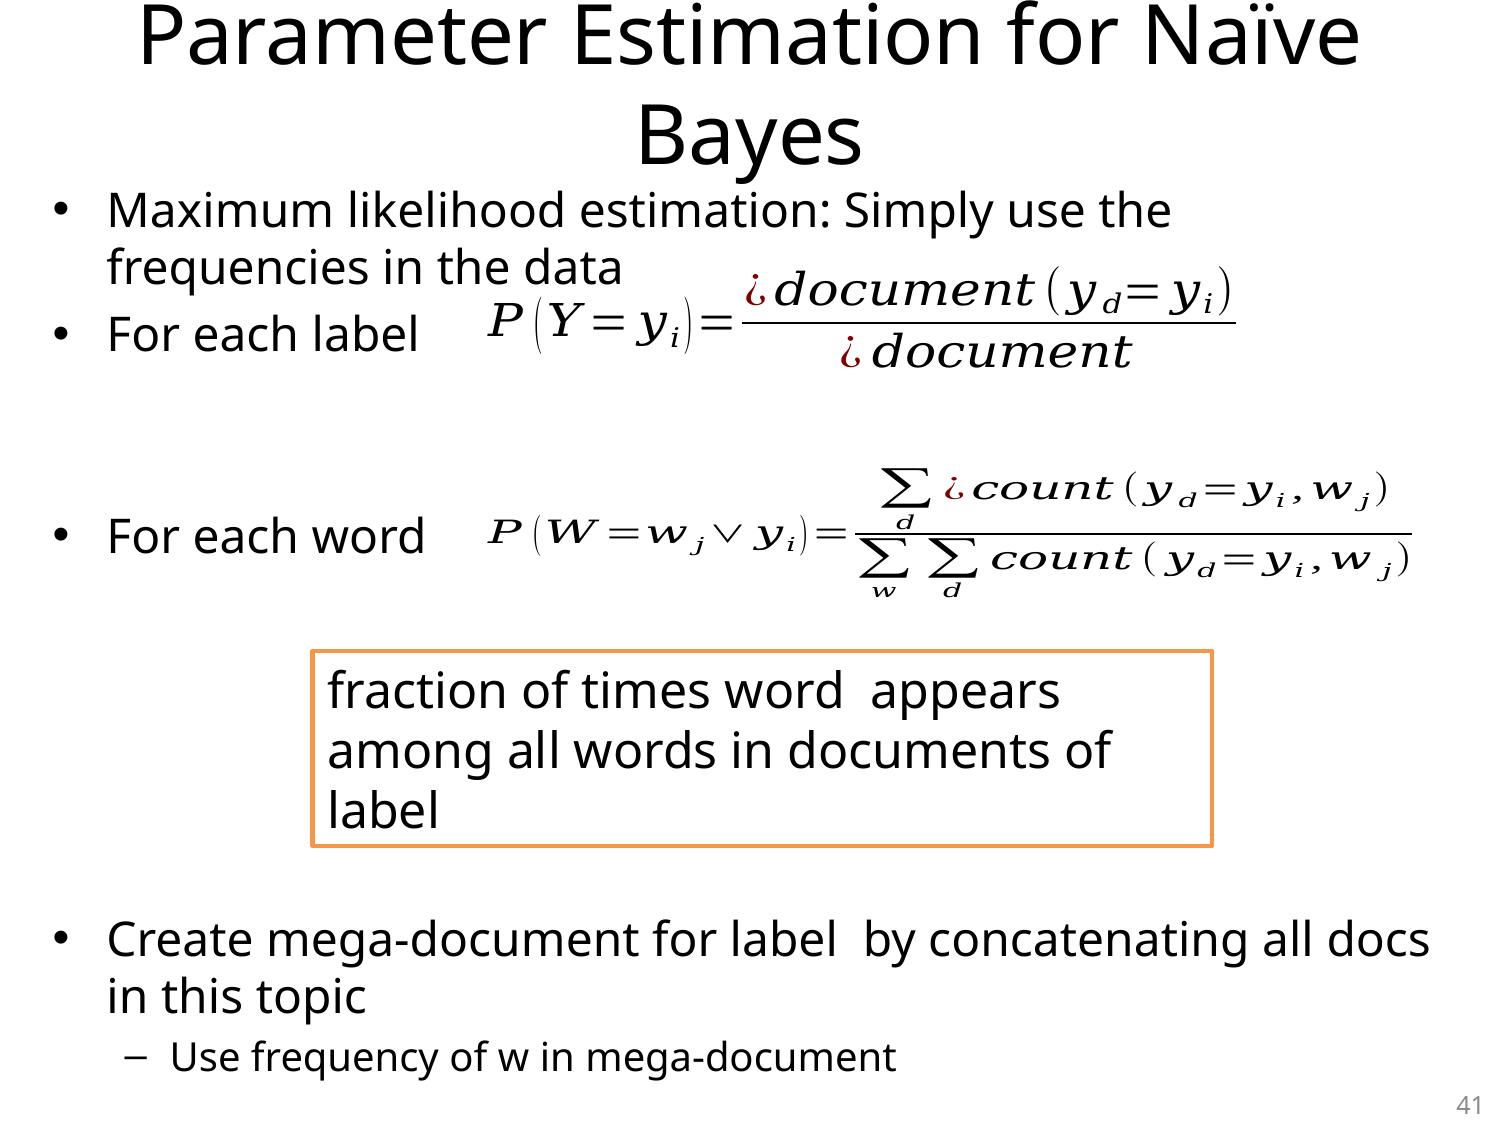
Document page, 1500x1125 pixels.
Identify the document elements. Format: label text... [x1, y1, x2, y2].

slide_number 41 [1149, 1087, 1500, 1125]
title Parameter Estimation for Naïve Bayes [0, 0, 1500, 163]
